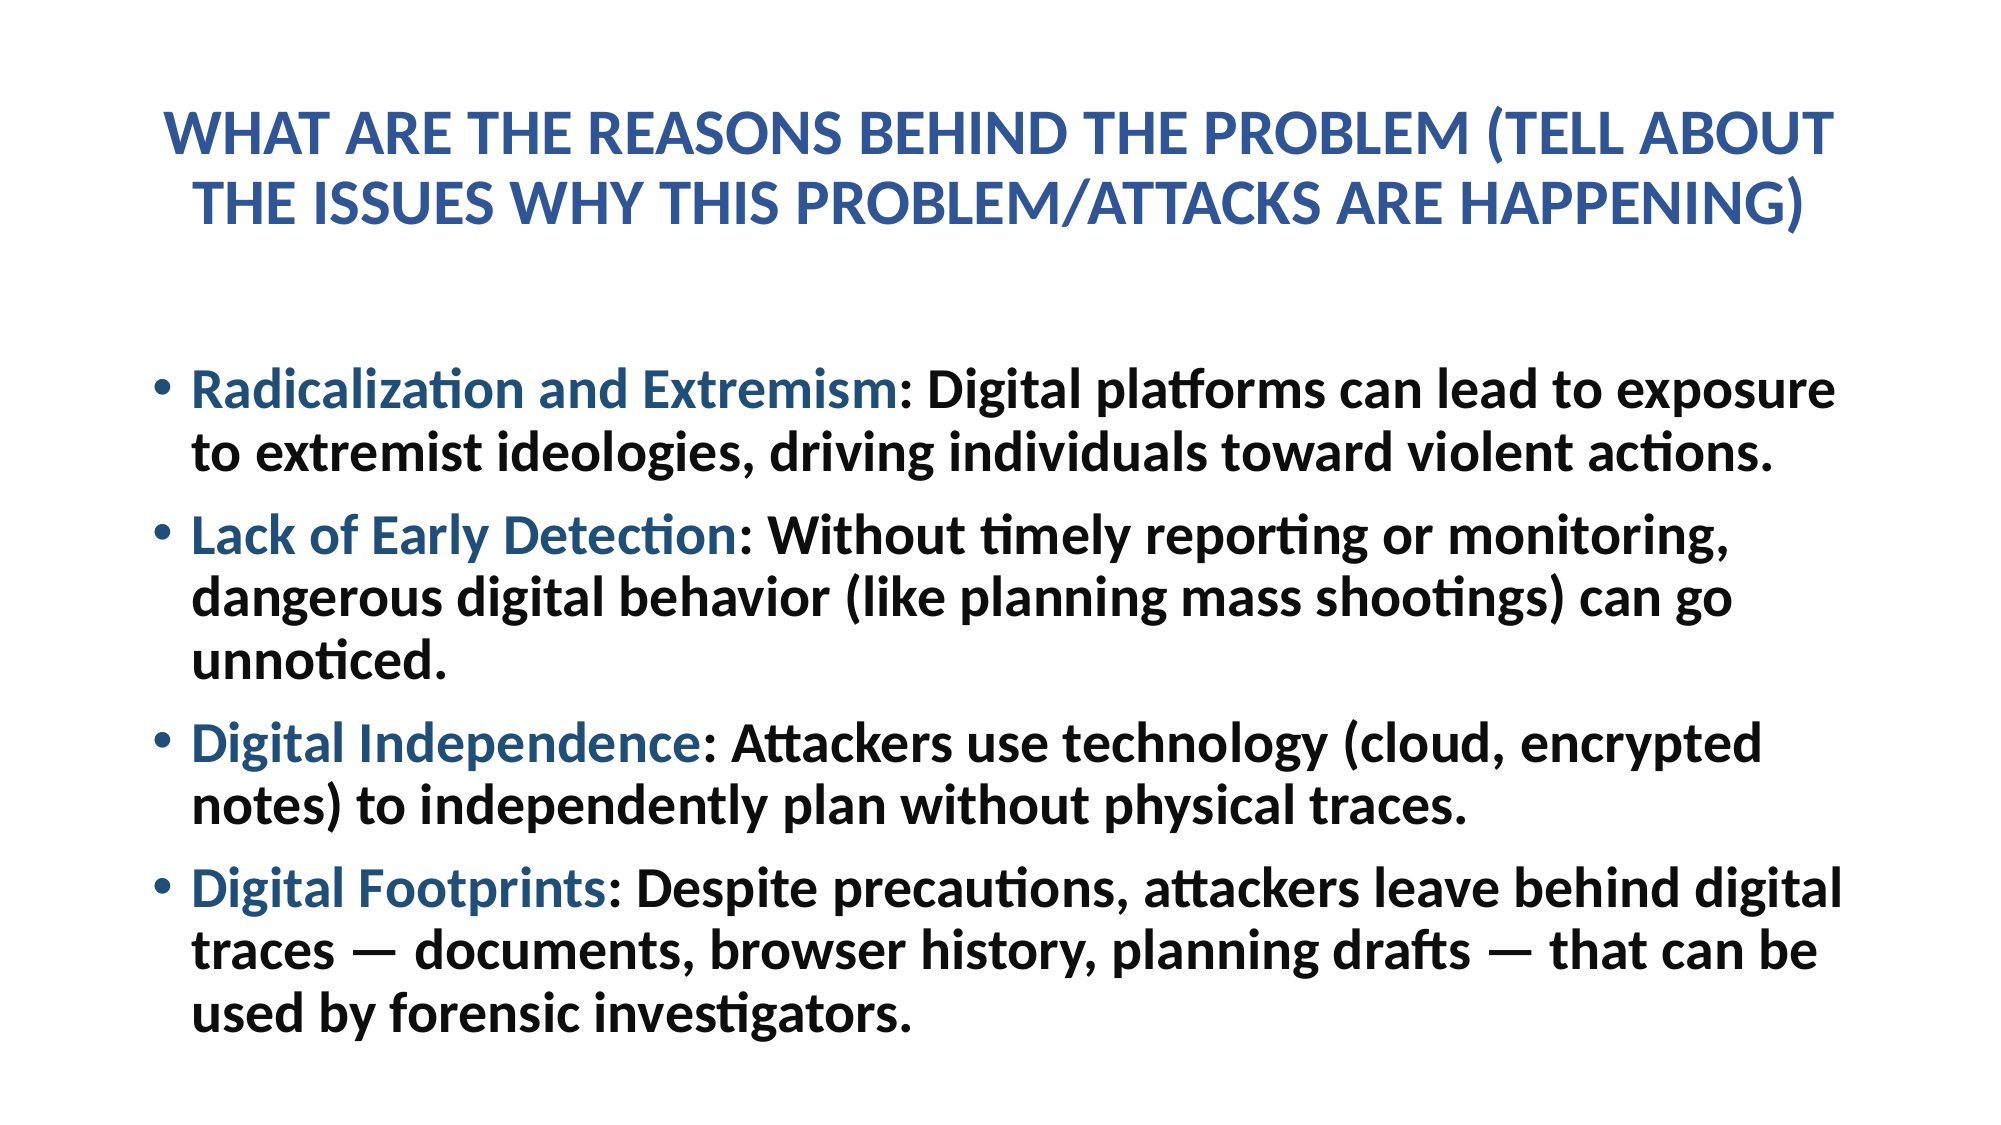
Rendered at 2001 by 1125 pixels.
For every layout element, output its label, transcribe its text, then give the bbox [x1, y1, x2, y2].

title WHAT ARE THE REASONS BEHIND THE PROBLEM (TELL ABOUT THE ISSUES WHY THIS PROBLEM/ATTACKS ARE HAPPENING) [137, 59, 1863, 278]
list Radicalization and Extremism: Digital platforms can lead to exposure to extremist ideologies, driving individuals toward violent actions. Lack of Early Detection: Without timely reporting or monitoring, dangerous digital behavior (like planning mass shootings) can go unnoticed. Digital Independence: Attackers use technology (cloud, encrypted notes) to independently plan without physical traces. Digital Footprints: Despite precautions, attackers leave behind digital traces — documents, browser history, planning drafts — that can be used by forensic investigators. [137, 351, 1863, 1066]
